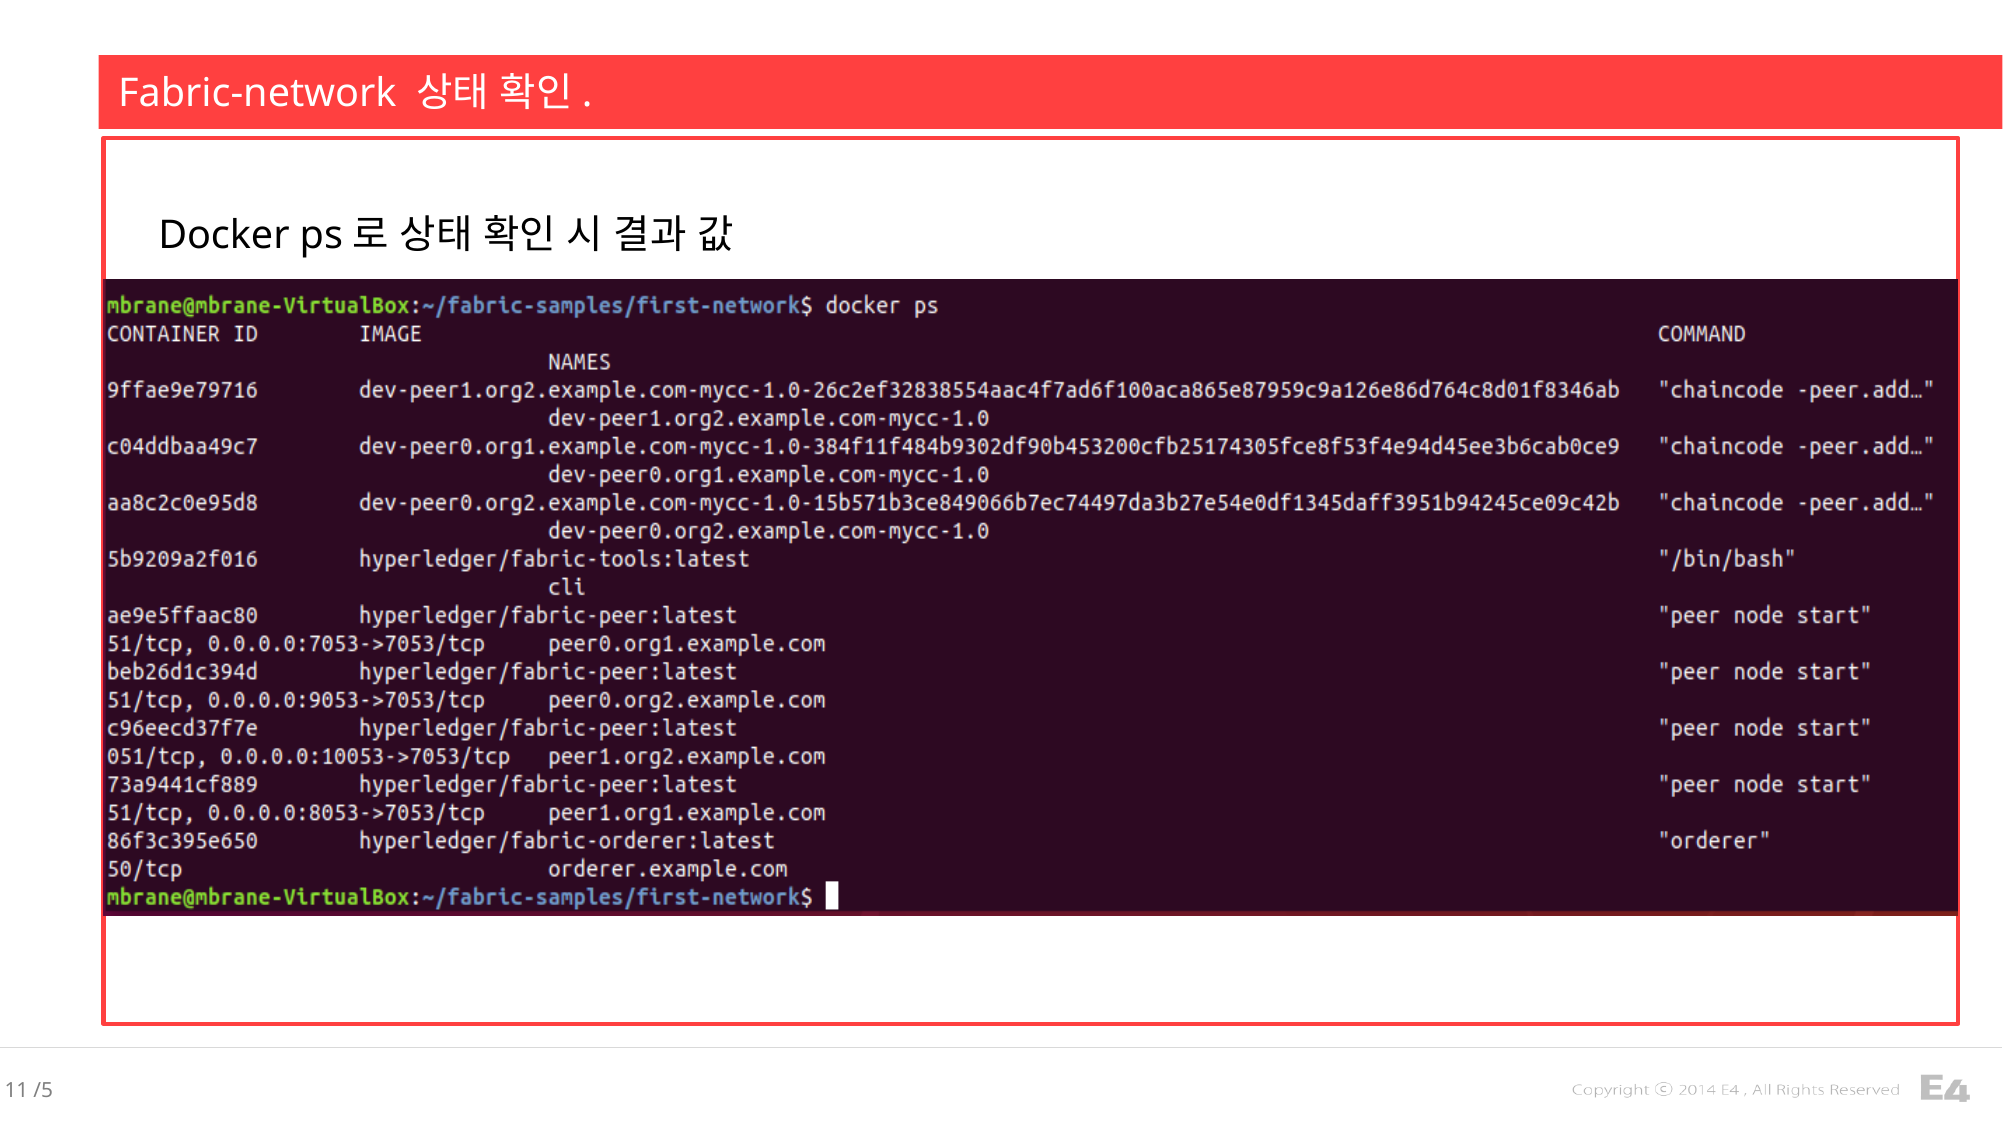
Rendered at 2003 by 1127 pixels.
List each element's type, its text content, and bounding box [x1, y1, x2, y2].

text_box Docker ps로 상태 확인 시 결과 값 [101, 195, 791, 270]
text_box [101, 925, 1960, 1026]
text_box Fabric-network 상태 확인. [101, 53, 720, 128]
picture [103, 279, 1959, 916]
picture [0, 1053, 2003, 1127]
text_box [101, 136, 1960, 279]
